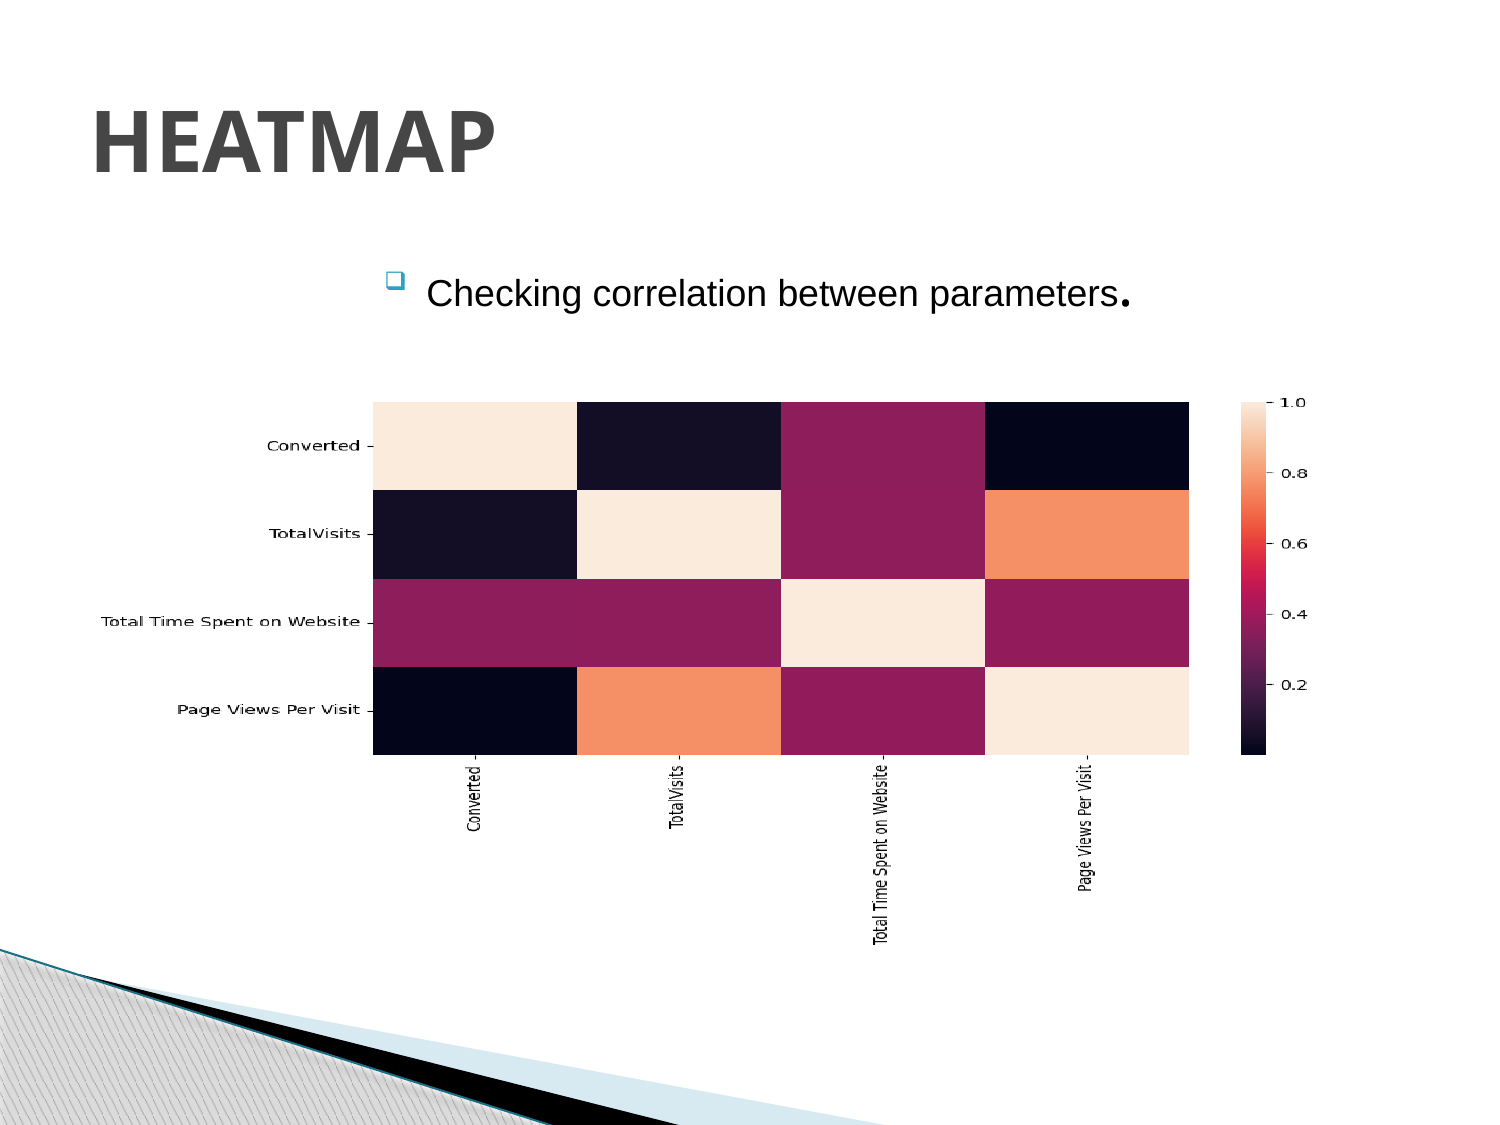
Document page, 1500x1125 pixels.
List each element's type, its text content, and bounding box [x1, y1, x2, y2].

list Checking correlation between parameters. [75, 243, 1425, 986]
picture [88, 385, 1340, 953]
title HEATMAP [75, 45, 1425, 233]
